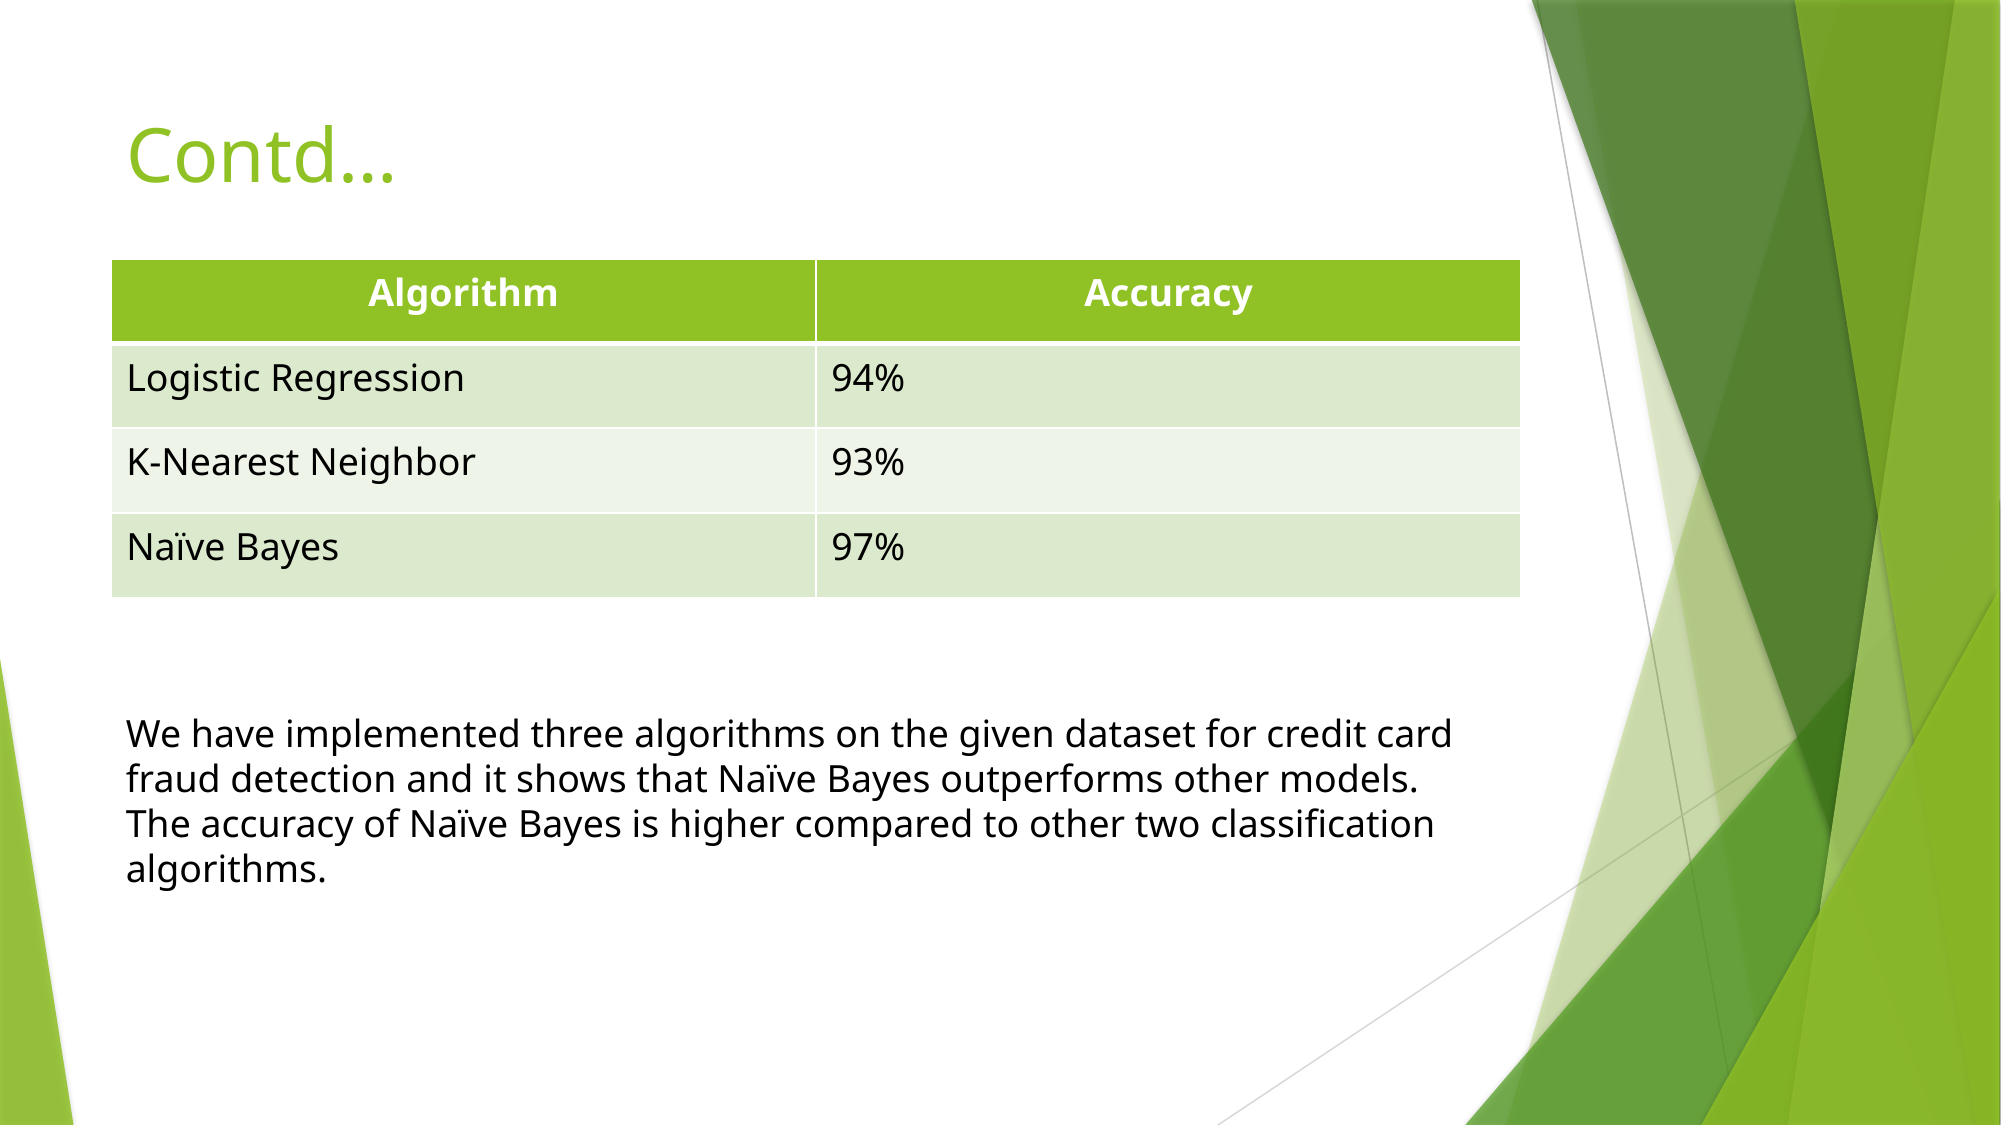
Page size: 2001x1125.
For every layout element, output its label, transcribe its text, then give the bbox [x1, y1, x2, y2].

table_cell Naïve Bayes [112, 514, 815, 597]
table_cell 97% [817, 514, 1520, 597]
table_header Algorithm [112, 260, 815, 341]
table_cell K-Nearest Neighbor [112, 429, 815, 512]
title Contd… [111, 99, 1522, 258]
table_cell Logistic Regression [112, 346, 815, 427]
table_header Accuracy [817, 260, 1520, 341]
table_cell 94% [817, 346, 1520, 427]
table_cell 93% [817, 429, 1520, 512]
text_box We have implemented three algorithms on the given dataset for credit card fraud detection and it shows that Naïve Bayes outperforms other models. The accuracy of Naïve Bayes is higher compared to other two classification algorithms. [111, 702, 1522, 943]
